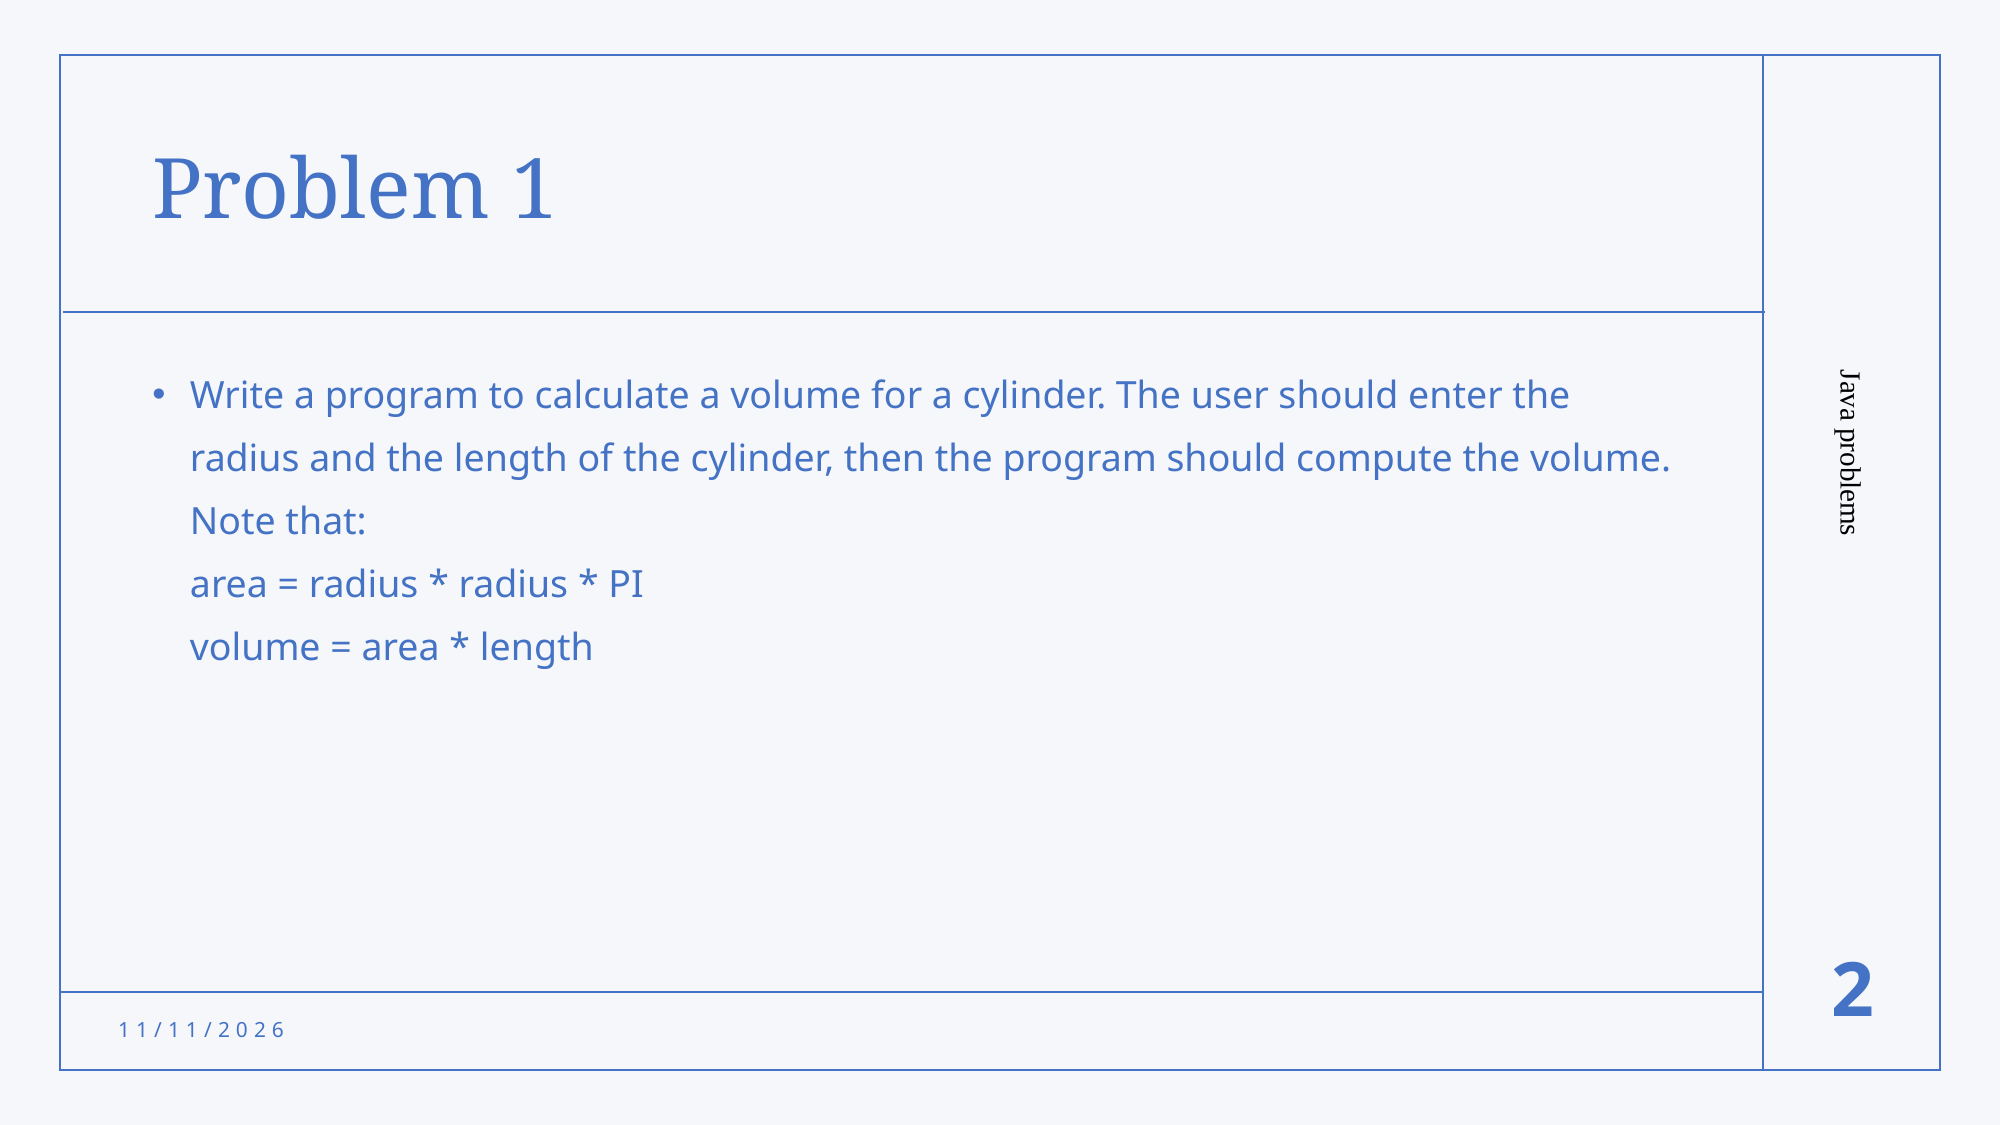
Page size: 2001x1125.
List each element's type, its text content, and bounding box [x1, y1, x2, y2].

slide_number 2 [1775, 930, 1932, 1055]
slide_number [103, 1007, 621, 1055]
list Write a program to calculate a volume for a cylinder. The user should enter the radius and the length of the cylinder, then the program should compute the volume. Note that: area = radius * radius * PI volume = area * length [137, 345, 1701, 944]
footer Java problems [1822, 115, 1883, 791]
title Problem 1 [137, 89, 1701, 294]
